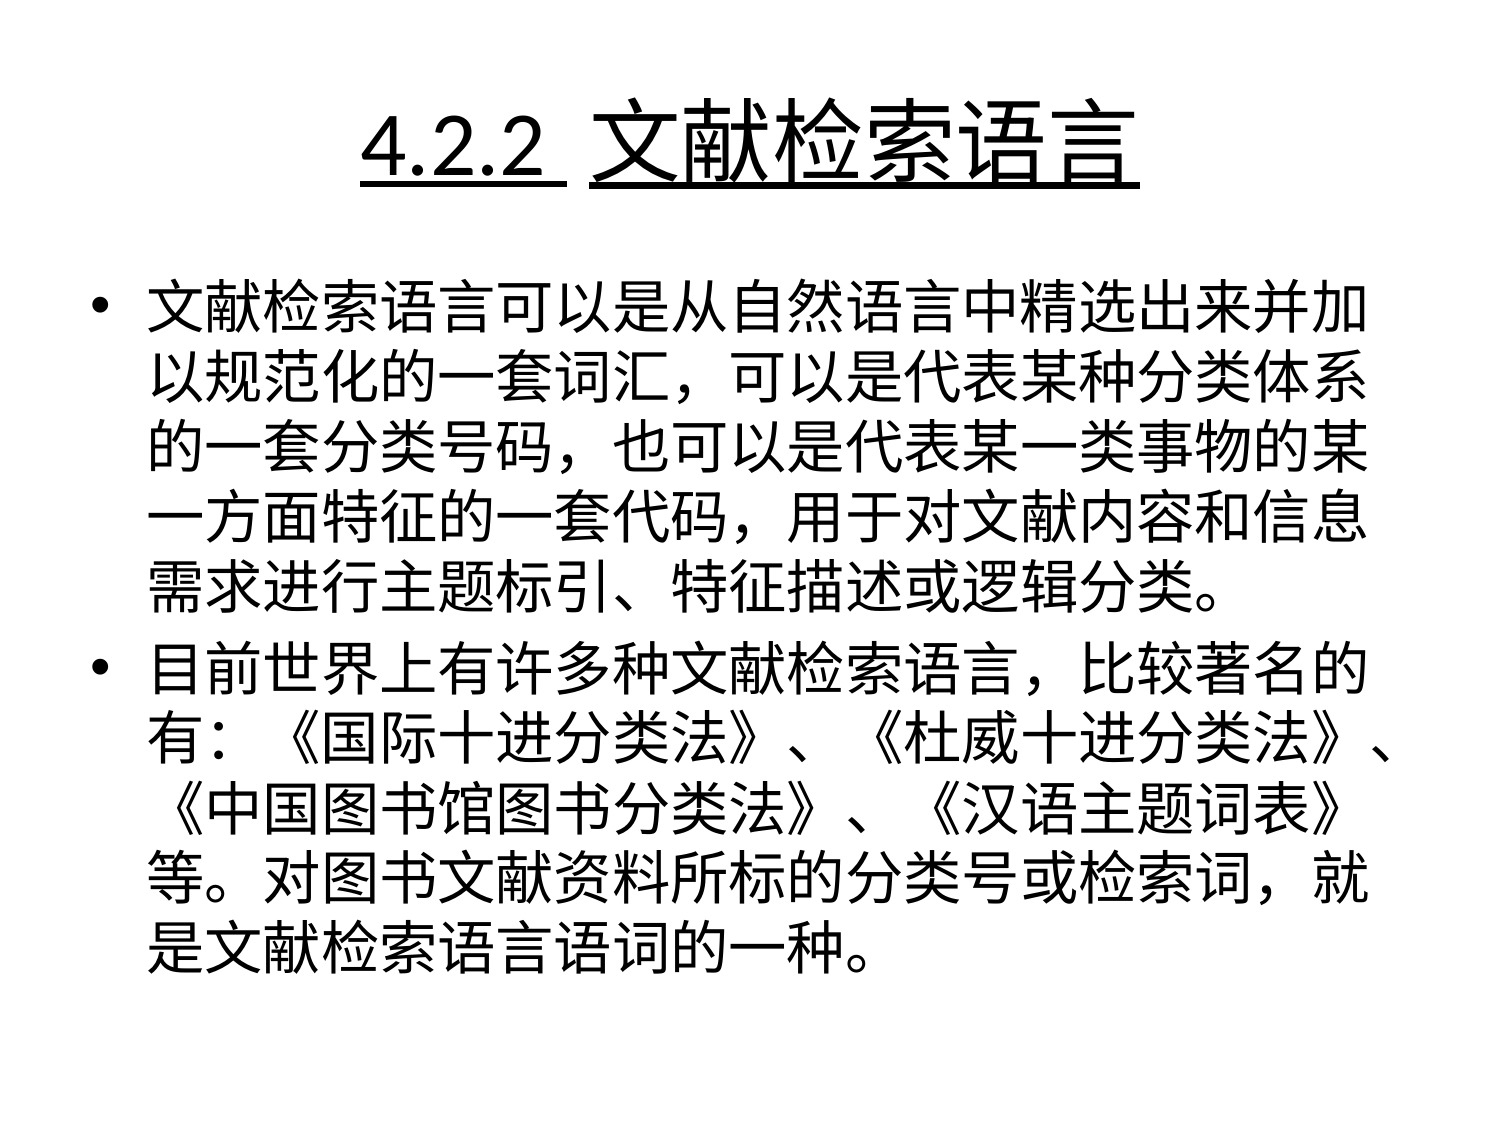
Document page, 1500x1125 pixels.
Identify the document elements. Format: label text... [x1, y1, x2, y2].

list 文献检索语言可以是从自然语言中精选出来并加以规范化的一套词汇，可以是代表某种分类体系的一套分类号码，也可以是代表某一类事物的某一方面特征的一套代码，用于对文献内容和信息需求进行主题标引、特征描述或逻辑分类。 目前世界上有许多种文献检索语言，比较著名的有：《国际十进分类法》、《杜威十进分类法》、《中国图书馆图书分类法》、《汉语主题词表》等。对图书文献资料所标的分类号或检索词，就是文献检索语言语词的一种。 [75, 262, 1425, 1005]
title 4.2.2 文献检索语言 [75, 45, 1425, 233]
